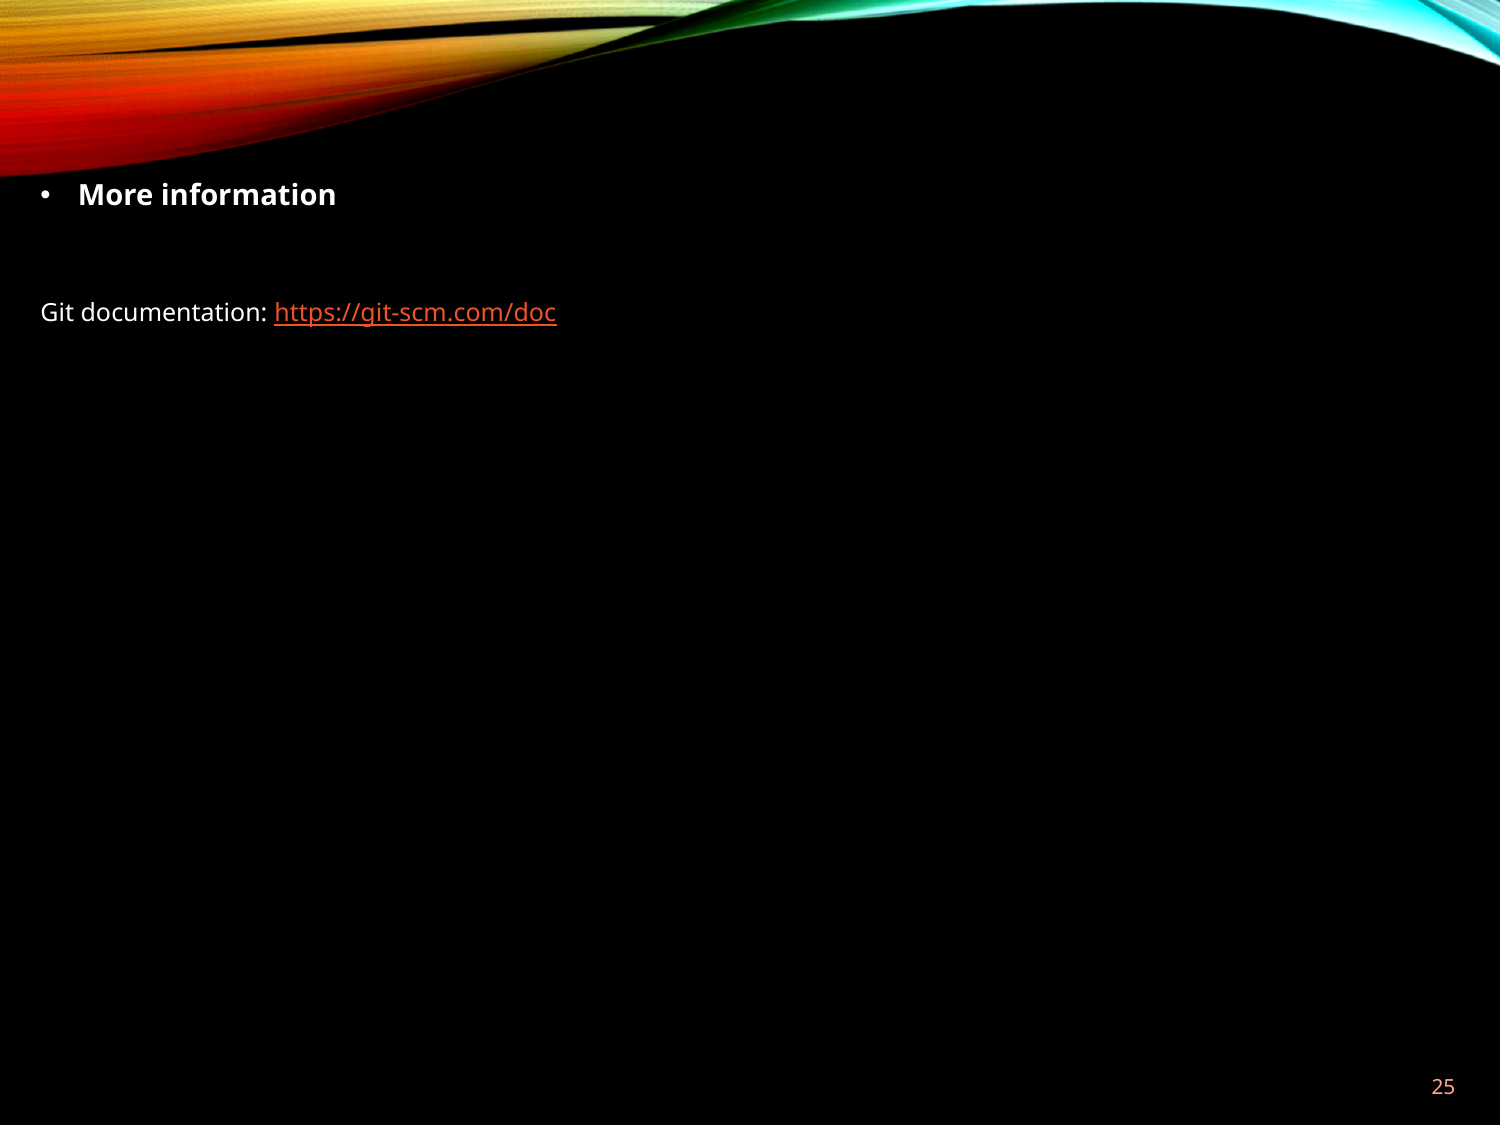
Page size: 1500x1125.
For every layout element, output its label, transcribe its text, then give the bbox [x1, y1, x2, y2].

picture [0, 0, 1500, 178]
list Git documentation: https://git-scm.com/doc [40, 279, 1460, 1064]
footer 24 [1337, 1070, 1459, 1108]
list More information [40, 172, 1460, 267]
